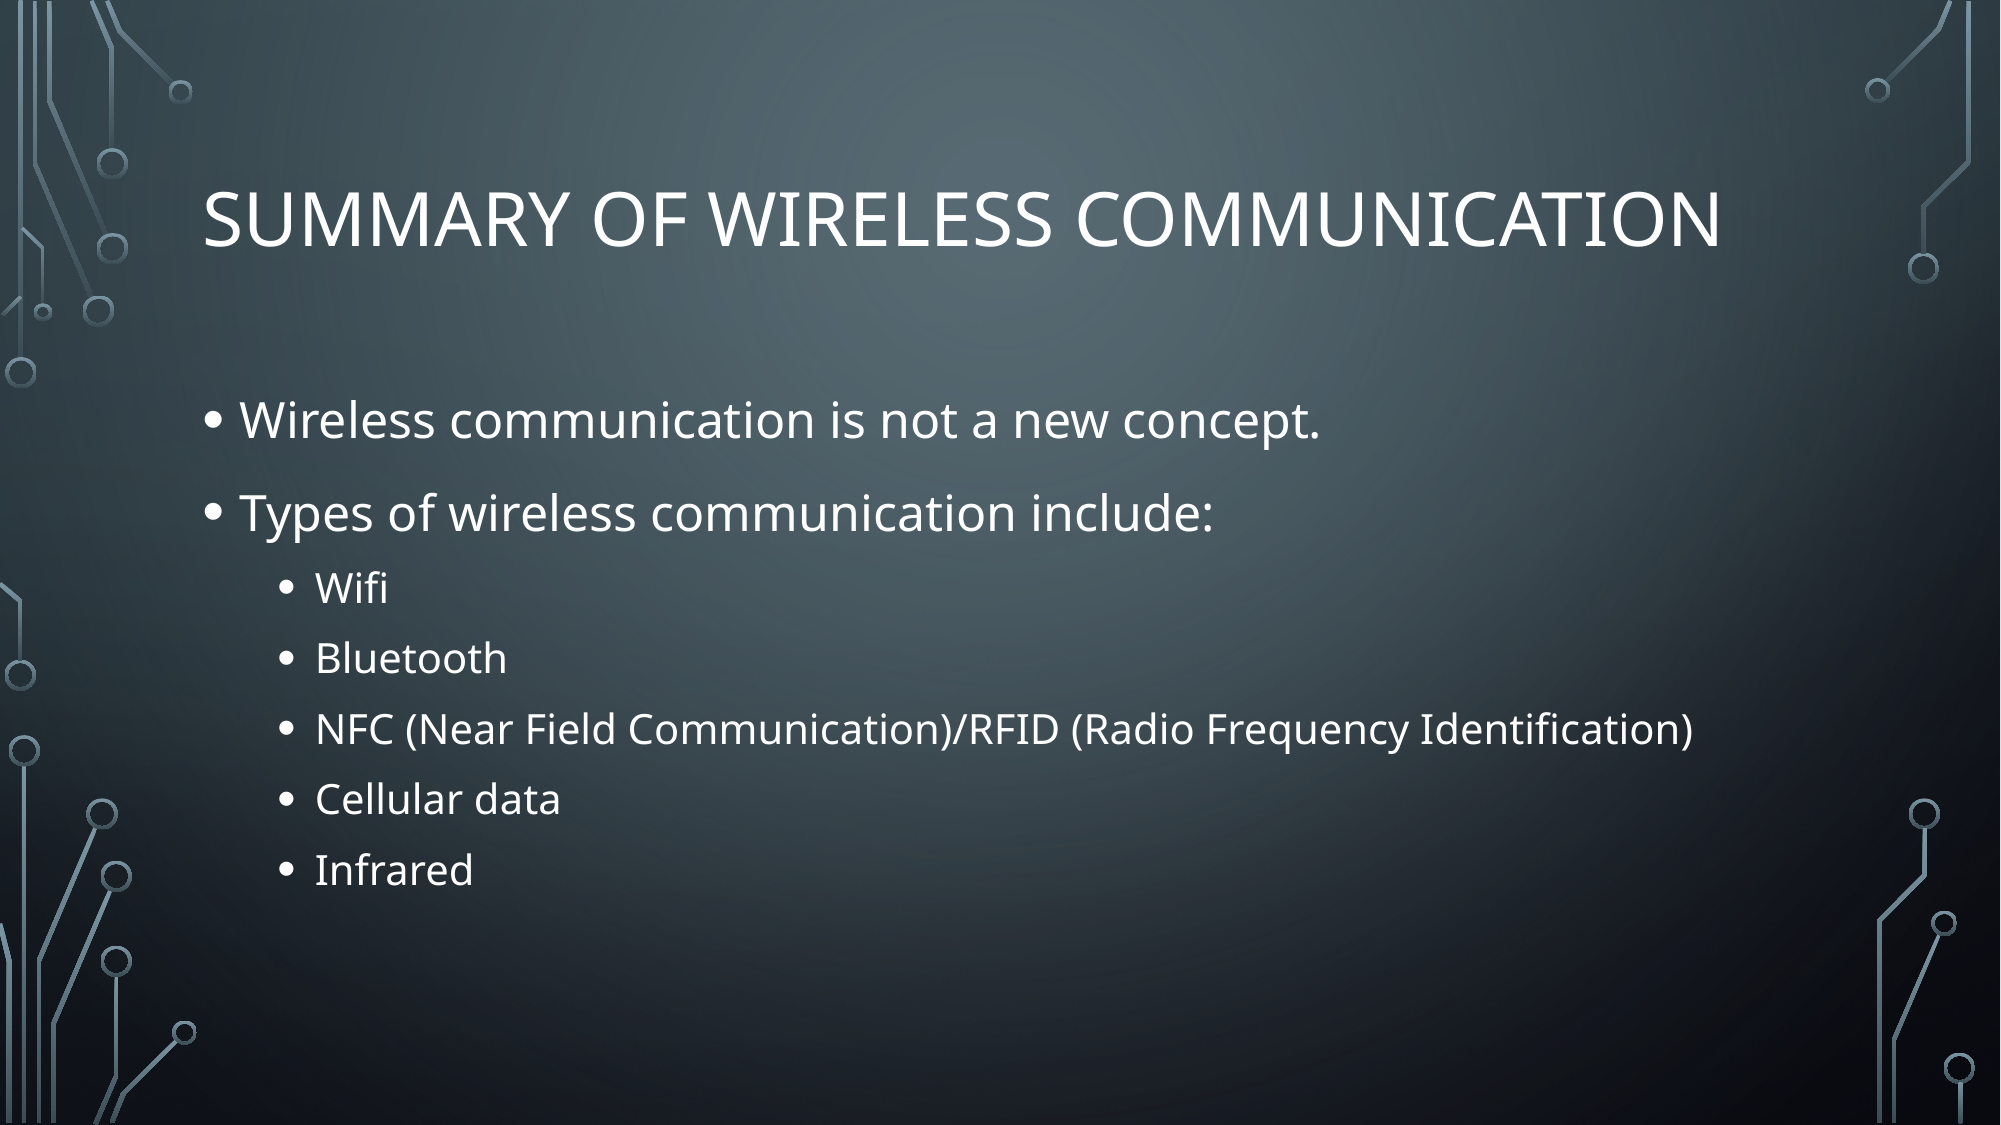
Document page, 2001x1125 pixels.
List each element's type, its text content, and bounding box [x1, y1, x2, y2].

list Wireless communication is not a new concept. Types of wireless communication include: Wifi Bluetooth NFC (Near Field Communication)/RFID (Radio Frequency Identification) Cellular data Infrared [187, 369, 1813, 950]
title Summary of wireless communication [187, 101, 1813, 344]
